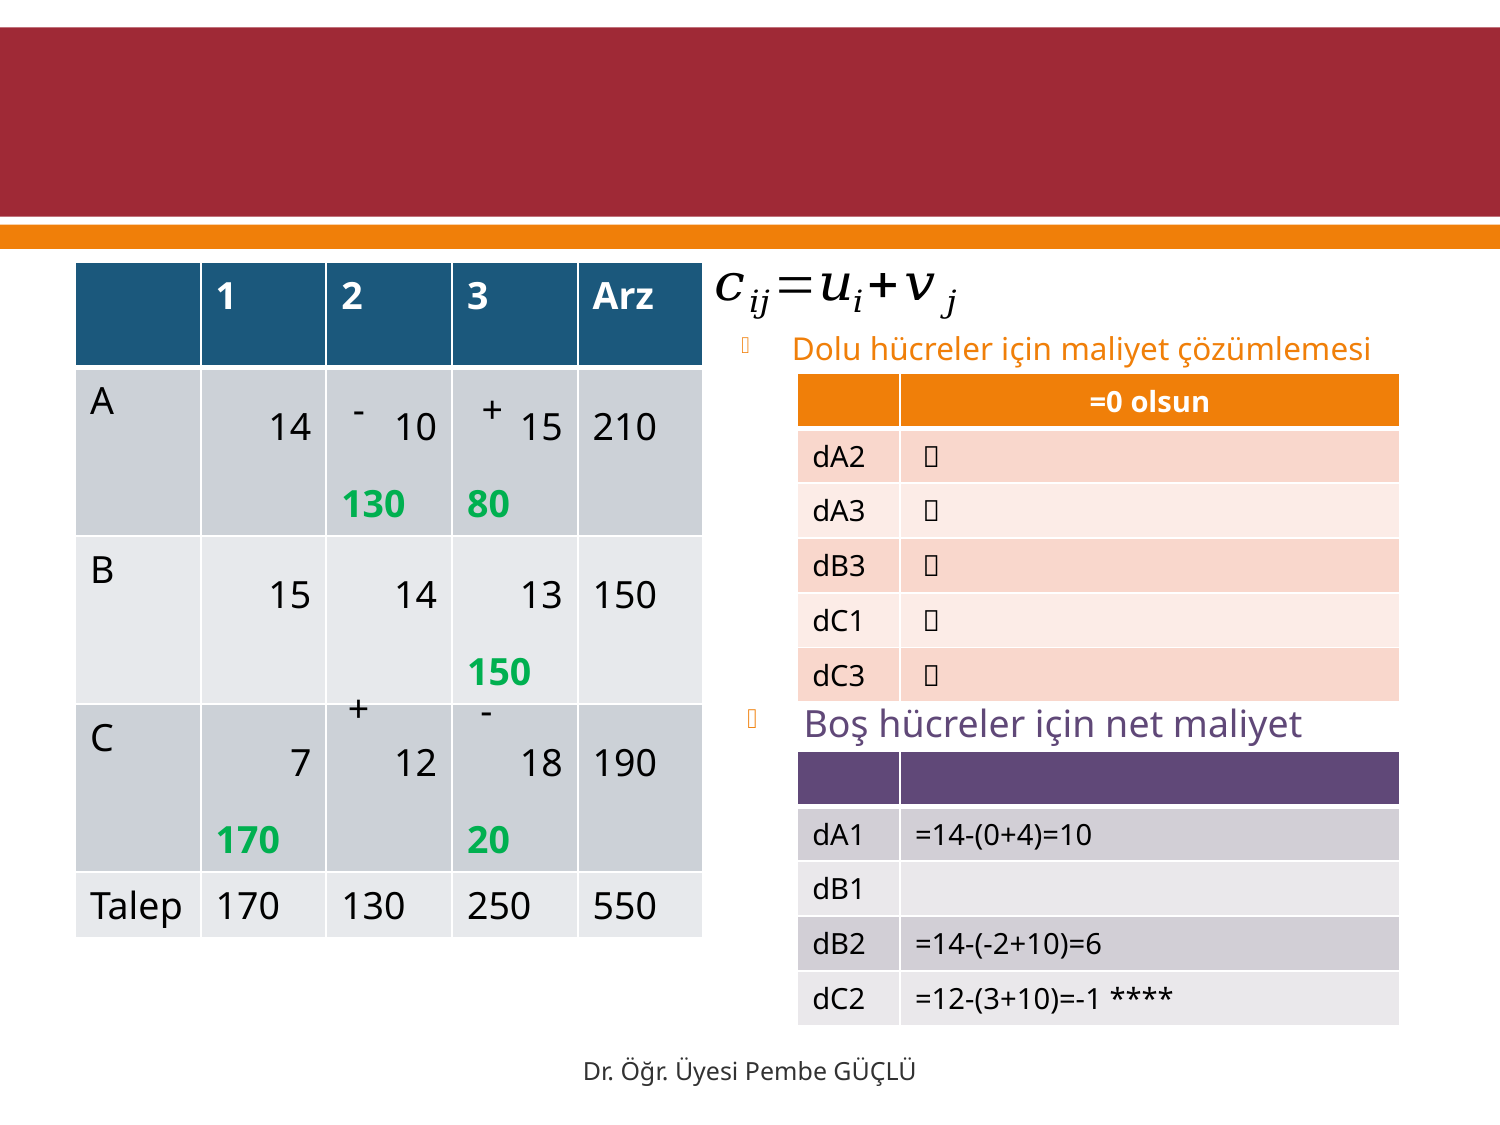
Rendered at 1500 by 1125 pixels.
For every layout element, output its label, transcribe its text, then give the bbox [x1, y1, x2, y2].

table_cell 130 [327, 873, 451, 937]
text_box - [465, 679, 508, 740]
table_cell A [76, 370, 200, 535]
footer Dr. Öğr. Üyesi Pembe GÜÇLÜ [512, 1042, 988, 1103]
table_cell 14 [202, 370, 325, 535]
table_header 1 [202, 263, 325, 365]
table_cell 170 [202, 873, 325, 937]
table_cell 250 [453, 873, 577, 937]
table_cell 15 80 [453, 370, 577, 535]
table_cell 15 [202, 537, 325, 703]
table_cell C [76, 705, 200, 871]
text_box Dolu hücreler için maliyet çözümlemesi [726, 319, 1425, 379]
table_cell 10 130 [327, 370, 451, 535]
table_cell 210 [579, 370, 702, 535]
text_box - [338, 378, 380, 439]
table_cell 14 [327, 537, 451, 703]
table_cell 150 [579, 537, 702, 703]
table_cell 190 [579, 705, 702, 871]
table_cell B [76, 537, 200, 703]
text_box + [333, 677, 385, 738]
table_header Arz [579, 263, 702, 365]
table_cell 12 [327, 705, 451, 871]
text_box Boş hücreler için net maliyet hesabı [732, 692, 1431, 752]
table_cell 550 [579, 873, 702, 937]
table_header 2 [327, 263, 451, 365]
table_header 3 [453, 263, 577, 365]
table_header [76, 263, 200, 365]
table_cell 7 170 [202, 705, 325, 871]
table_cell Talep [76, 873, 200, 937]
table_cell 13 150 [453, 537, 577, 703]
table_cell 18 20 [453, 705, 577, 871]
text_box + [466, 378, 519, 439]
